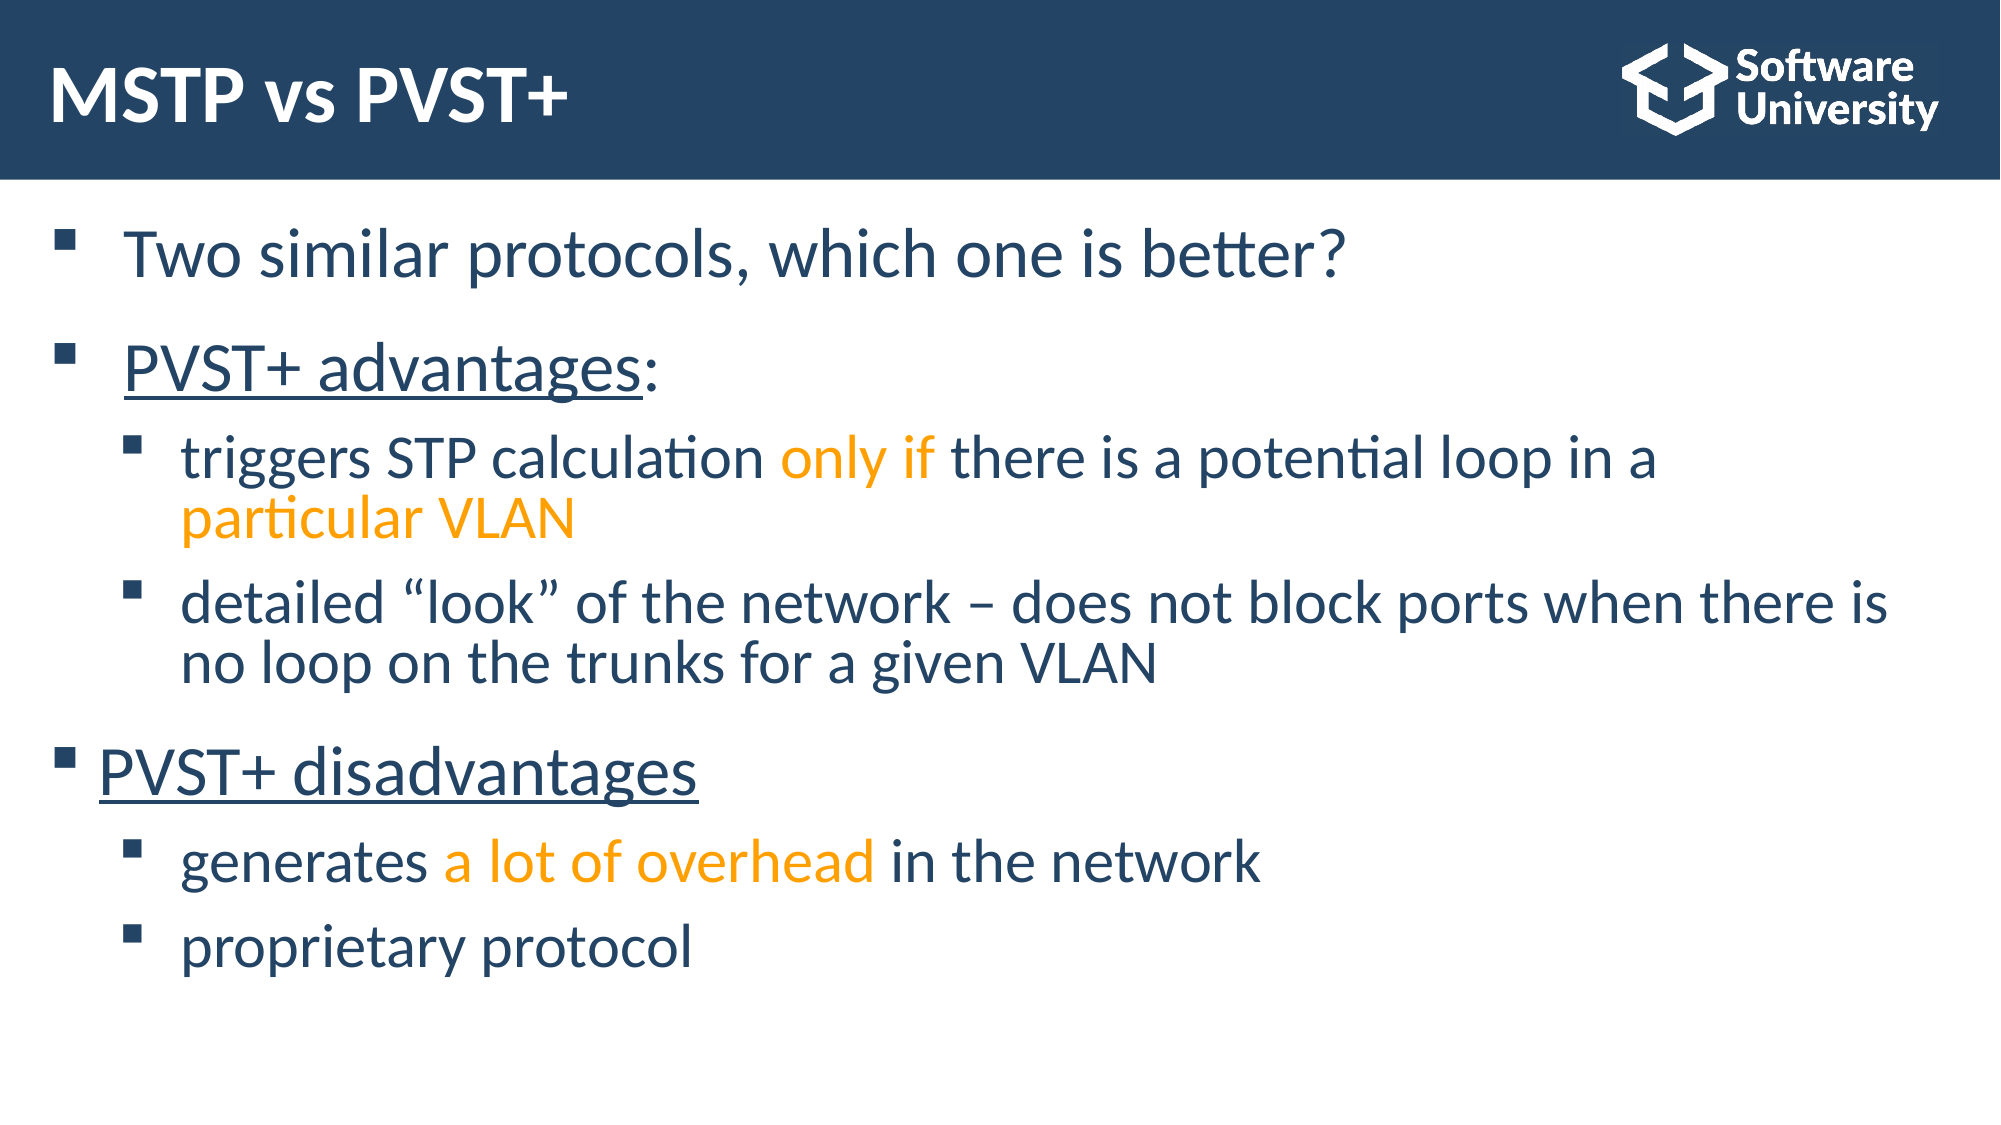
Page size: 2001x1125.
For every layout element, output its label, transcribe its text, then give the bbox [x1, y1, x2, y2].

list Two similar protocols, which one is better? PVST+ advantages: triggers STP calculation only if there is a potential loop in a particular VLAN detailed “look” of the network – does not block ports when there is no loop on the trunks for a given VLAN PVST+ disadvantages generates a lot of overhead in the network proprietary protocol [31, 196, 1970, 1050]
title MSTP vs PVST+ [31, 16, 1591, 162]
picture [1622, 43, 1939, 136]
